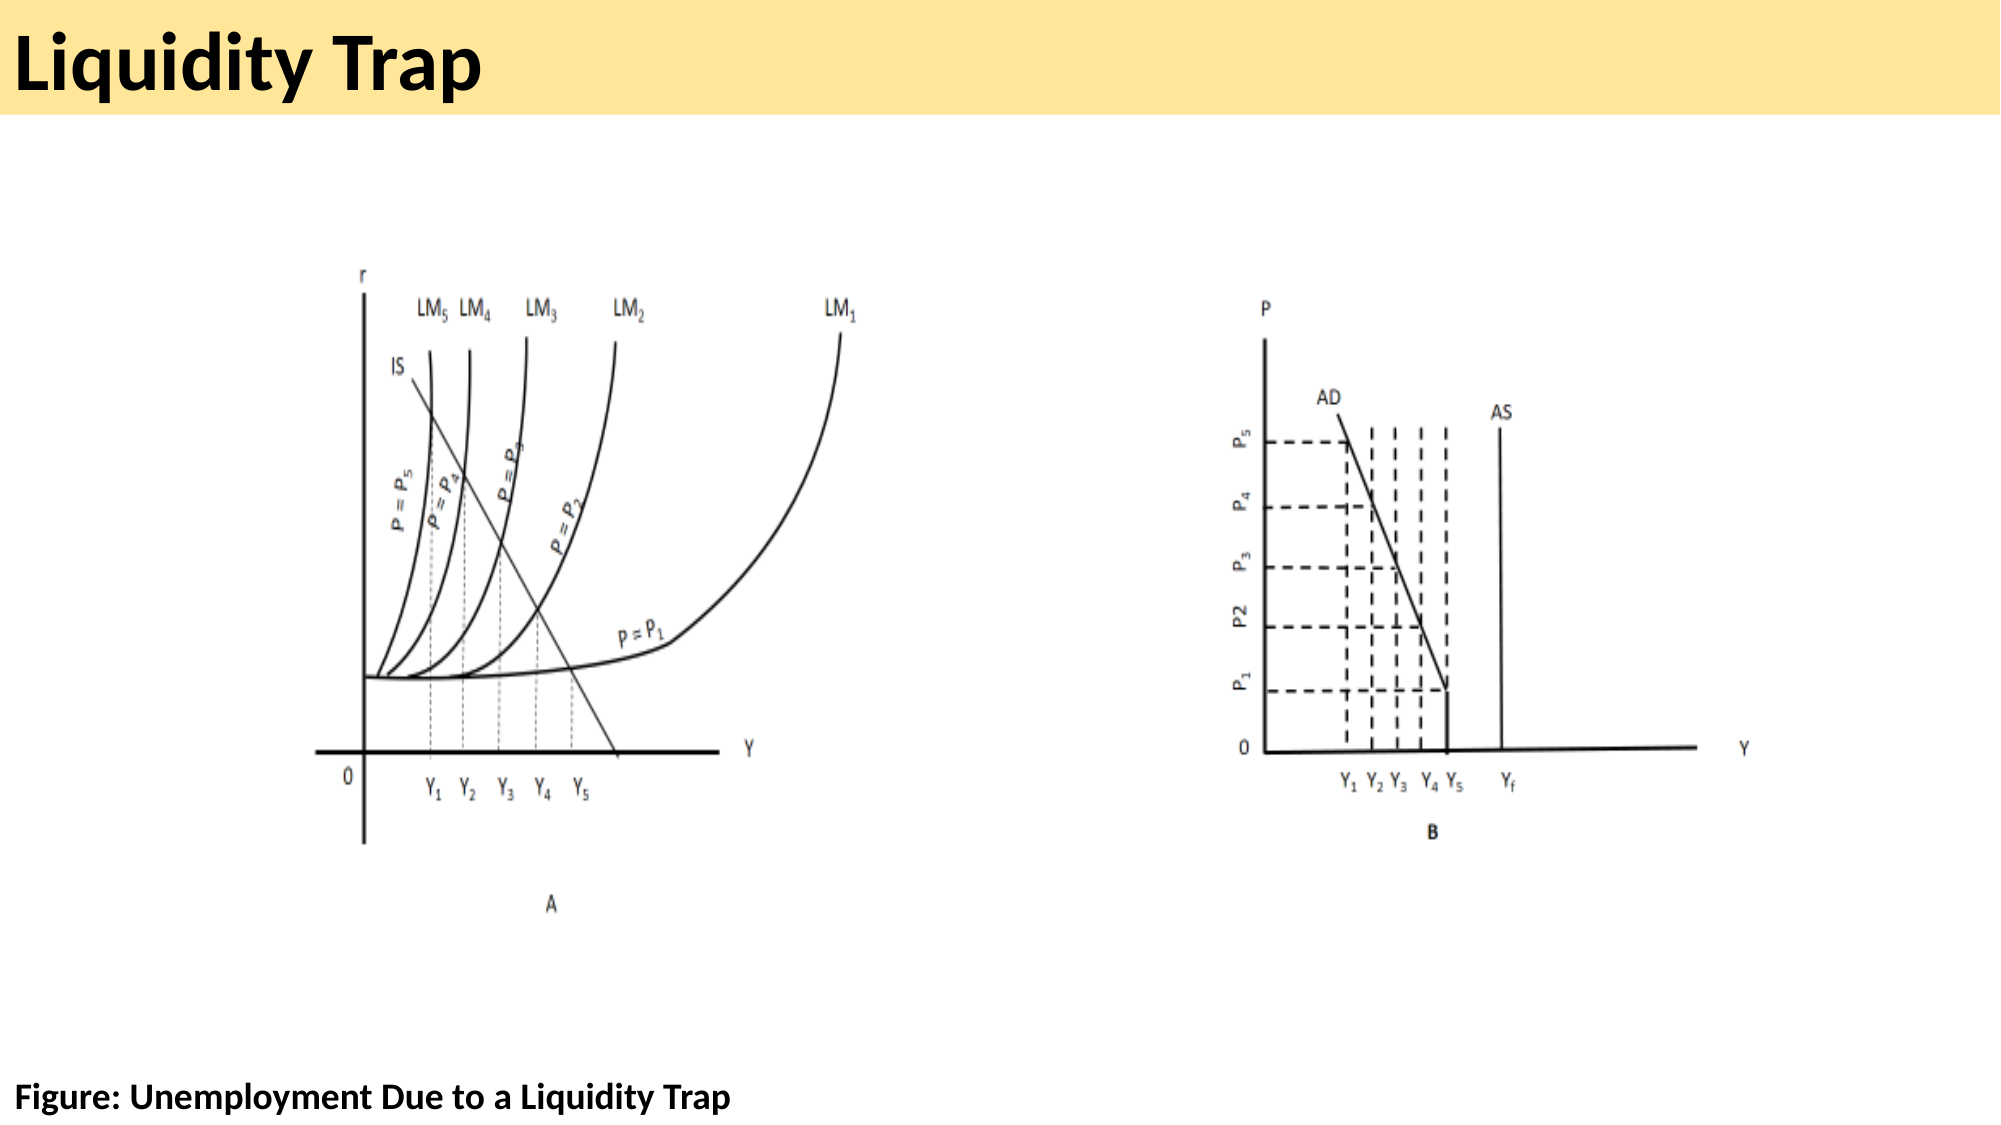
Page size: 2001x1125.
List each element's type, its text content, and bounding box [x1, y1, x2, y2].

text_box Liquidity Trap [0, 0, 2000, 115]
text_box Figure: Unemployment Due to a Liquidity Trap [0, 1064, 2000, 1125]
picture [46, 226, 2000, 1070]
